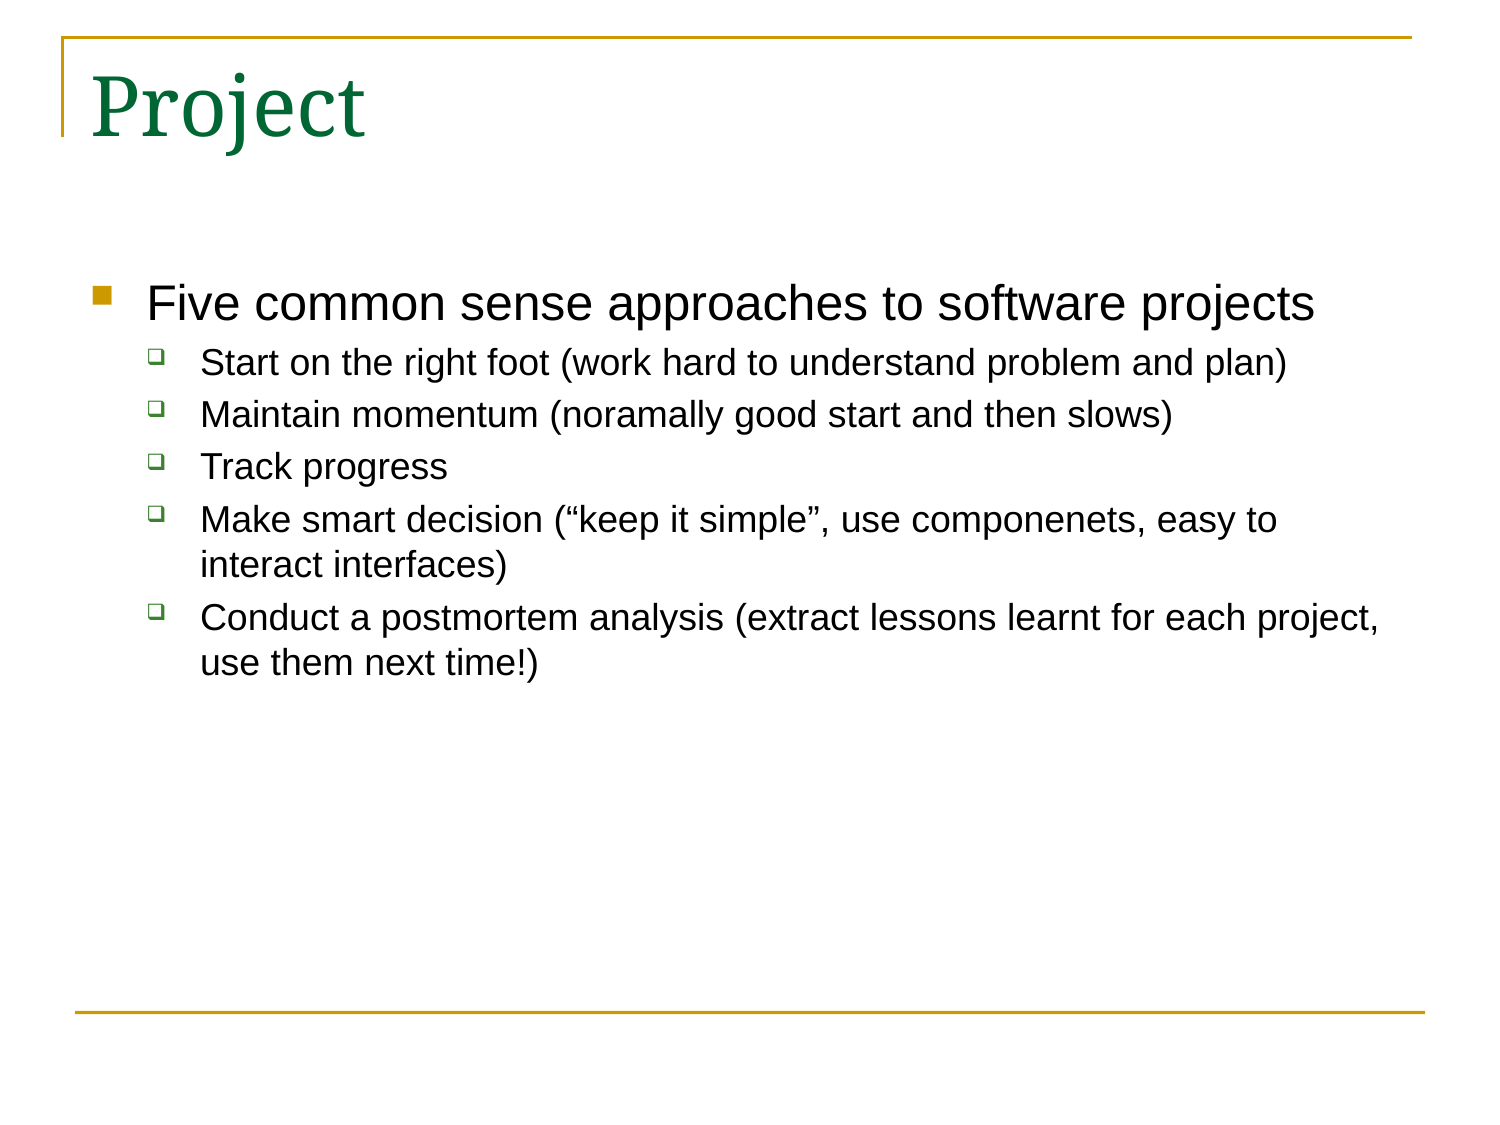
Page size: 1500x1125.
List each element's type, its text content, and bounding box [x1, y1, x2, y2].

list Five common sense approaches to software projects Start on the right foot (work hard to understand problem and plan) Maintain momentum (noramally good start and then slows) Track progress Make smart decision (“keep it simple”, use componenets, easy to interact interfaces) Conduct a postmortem analysis (extract lessons learnt for each project, use them next time!) [74, 262, 1426, 1006]
title Project [74, 45, 1426, 233]
